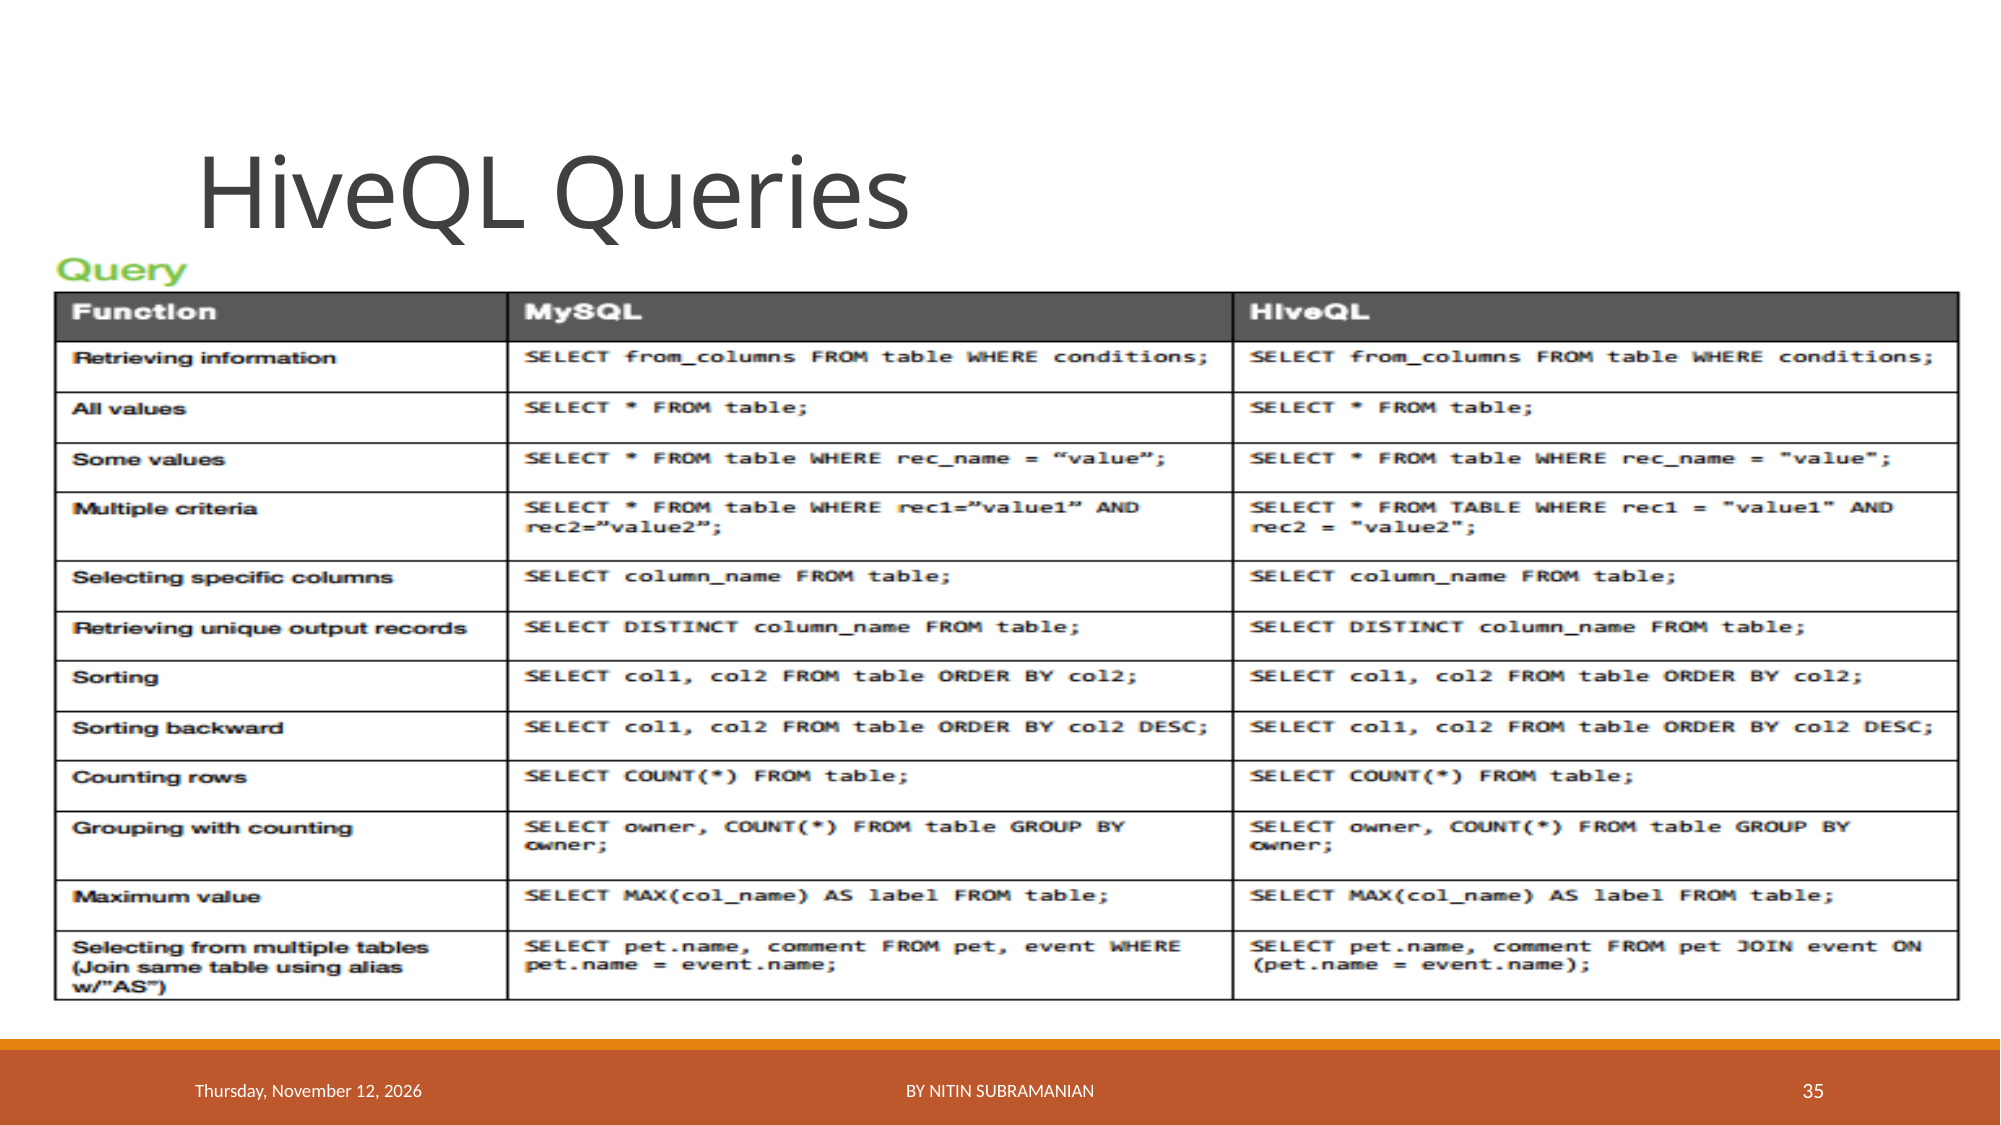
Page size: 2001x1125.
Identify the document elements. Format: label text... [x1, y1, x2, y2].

picture [33, 251, 1977, 1014]
footer By Nitin Subramanian [604, 1059, 1396, 1120]
title HiveQL Queries [180, 47, 1830, 247]
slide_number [180, 1059, 586, 1120]
slide_number 35 [1624, 1059, 1840, 1120]
